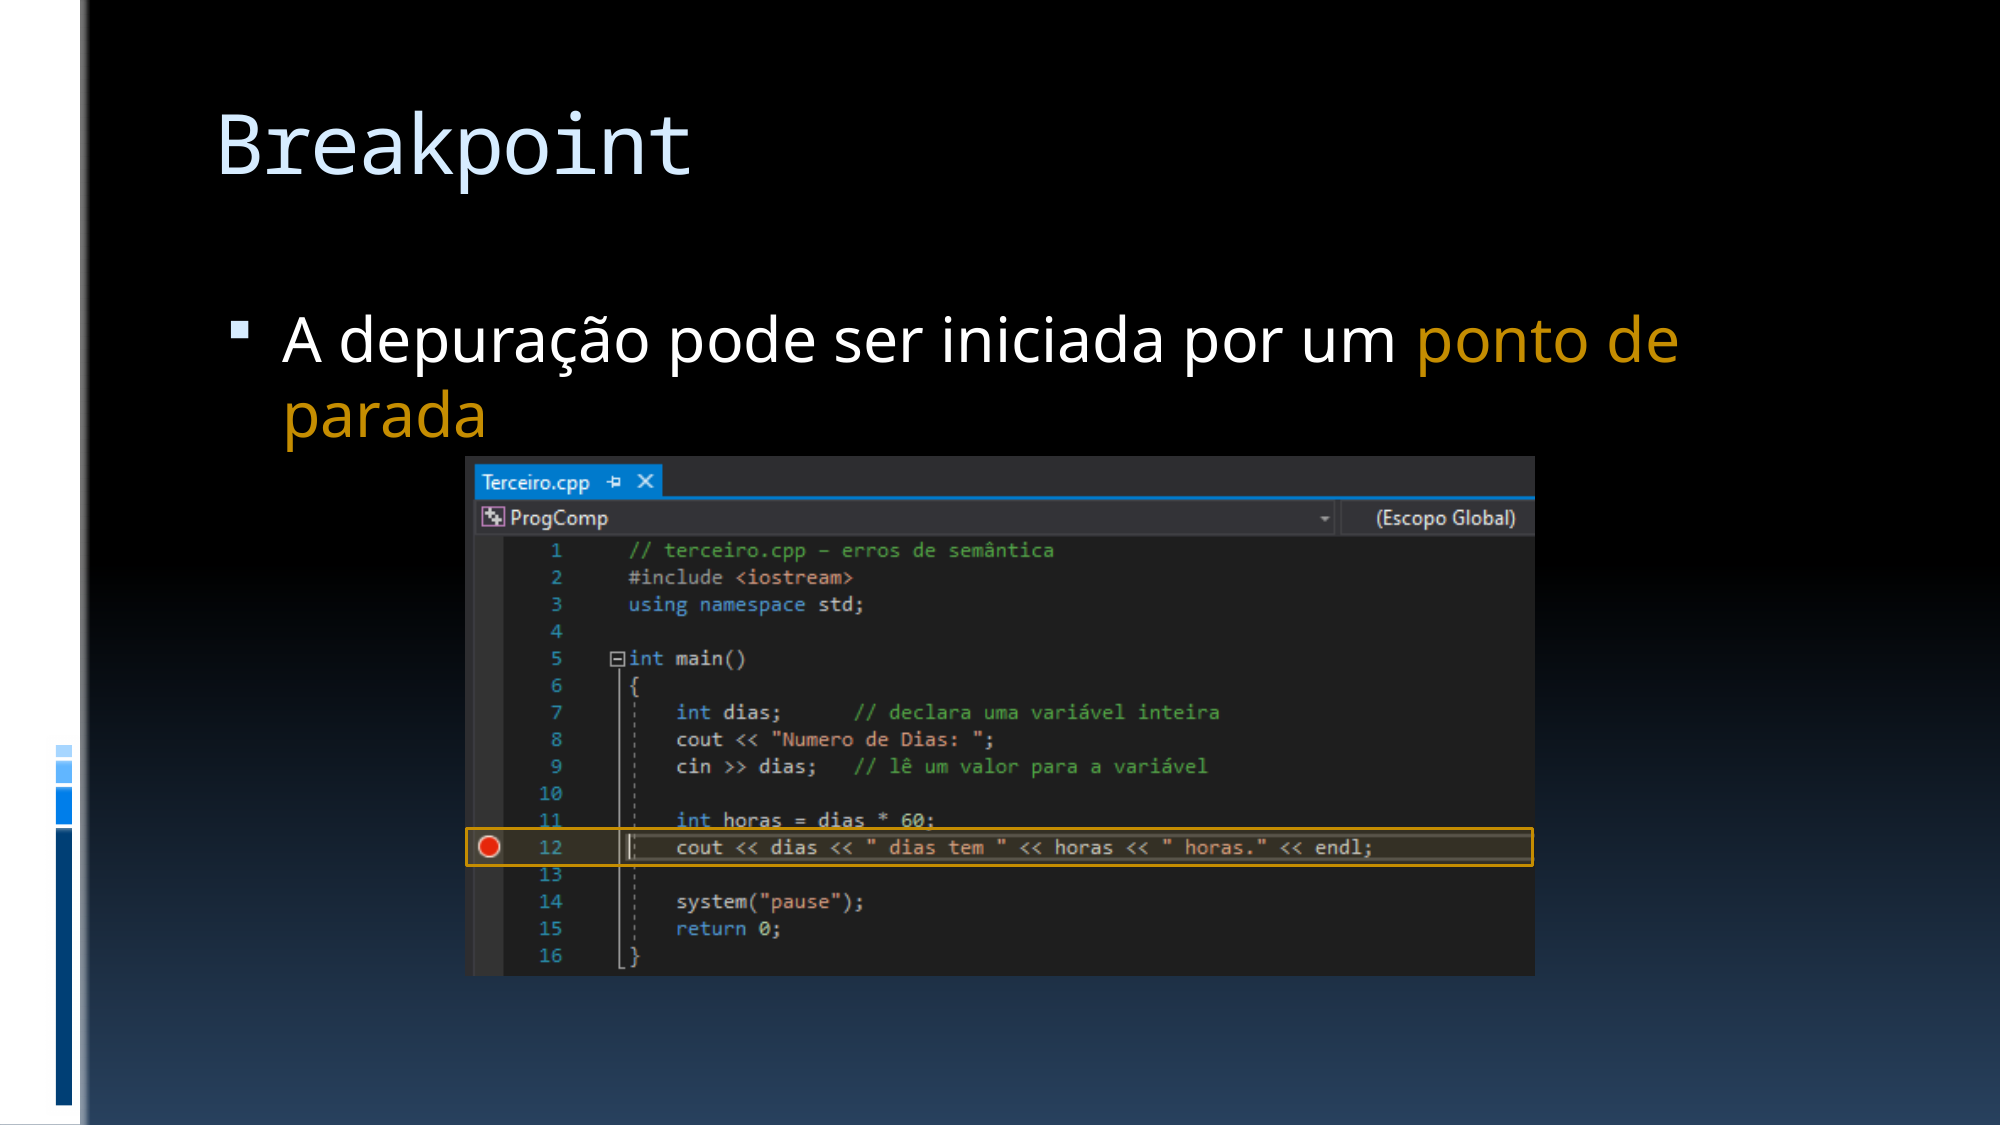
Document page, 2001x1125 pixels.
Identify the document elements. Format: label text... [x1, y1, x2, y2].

list A depuração pode ser iniciada por um ponto de parada [200, 292, 1900, 1043]
title Breakpoint [200, 83, 1900, 234]
picture [464, 455, 1535, 977]
